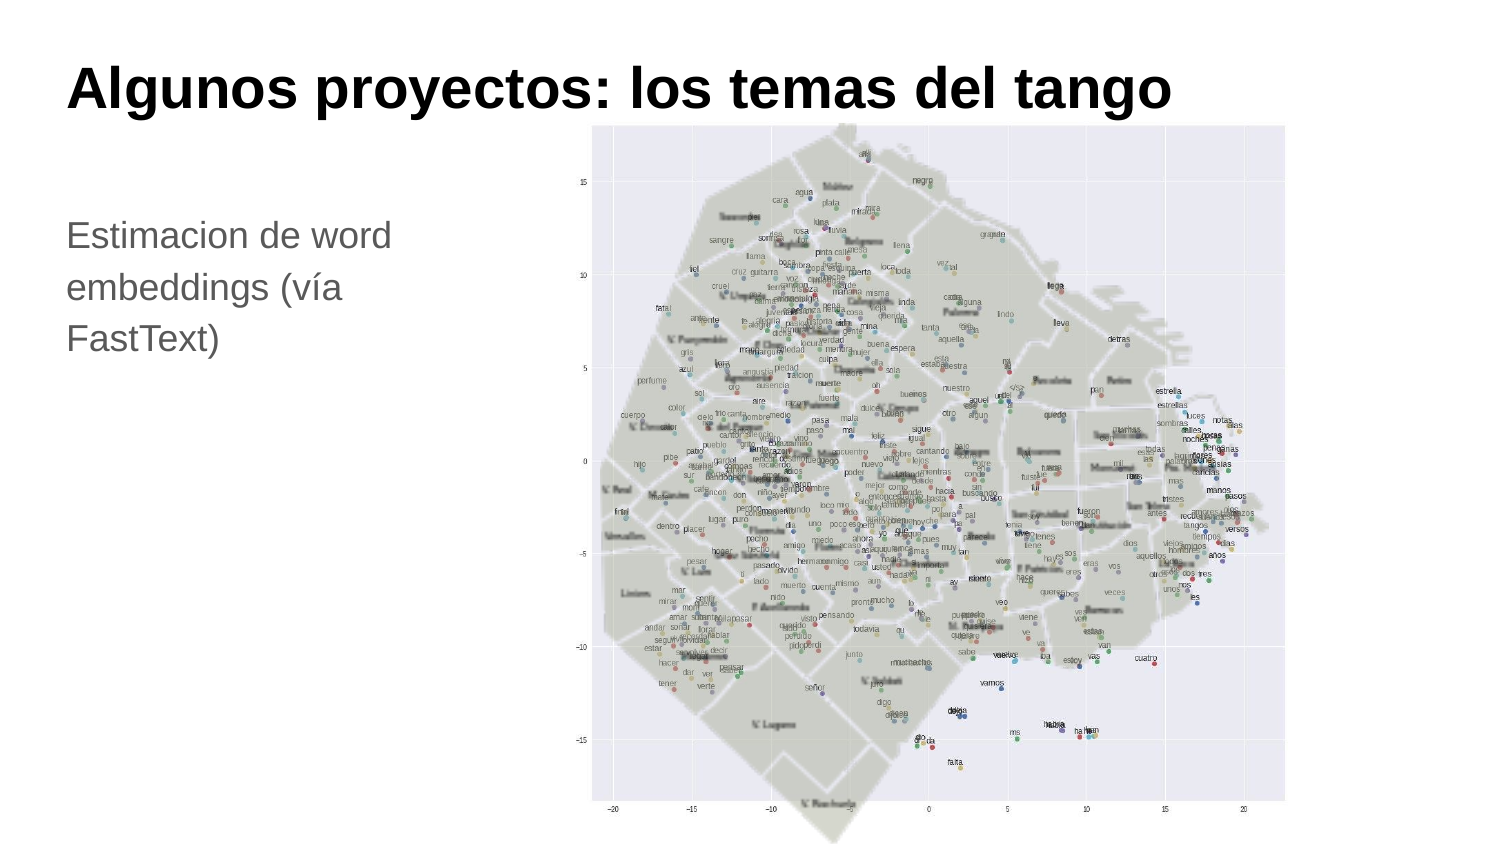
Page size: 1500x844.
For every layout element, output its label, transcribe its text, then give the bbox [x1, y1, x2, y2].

title Algunos proyectos: los temas del tango [51, 35, 1449, 130]
picture [570, 121, 1289, 844]
list Estimacion de word embeddings (vía FastText) [51, 189, 437, 750]
